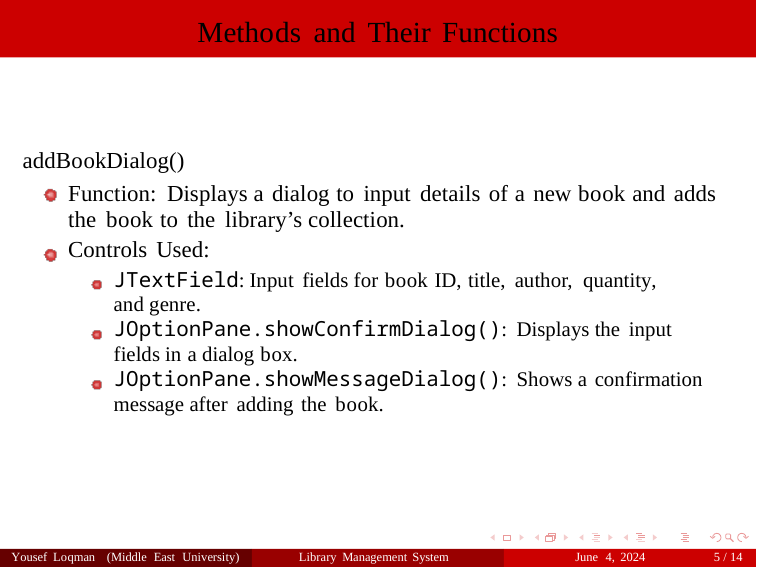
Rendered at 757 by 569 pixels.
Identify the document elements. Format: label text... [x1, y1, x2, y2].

text_box [0, 0, 756, 548]
text_box 5 / 14 [711, 549, 747, 567]
text_box Library Management System [296, 549, 459, 567]
text_box [546, 535, 554, 542]
text_box [251, 548, 503, 567]
text_box Methods and Their Functions [195, 17, 565, 52]
text_box [503, 548, 756, 567]
text_box addBookDialog() Function: Displays a dialog to input details of a new book and adds the book to the library’s collection. Controls Used: JTextField: Input fields for book ID, title, author, quantity, and genre. JOptionPane.showConfirmDialog(): Displays the input fields in a dialog box. JOptionPane.showMessageDialog(): Shows a confirmation message after adding the book. [20, 148, 735, 423]
text_box Yousef Loqman (Middle East University) [9, 549, 243, 567]
text_box June 4, 2024 [573, 549, 649, 567]
text_box [0, 548, 251, 567]
